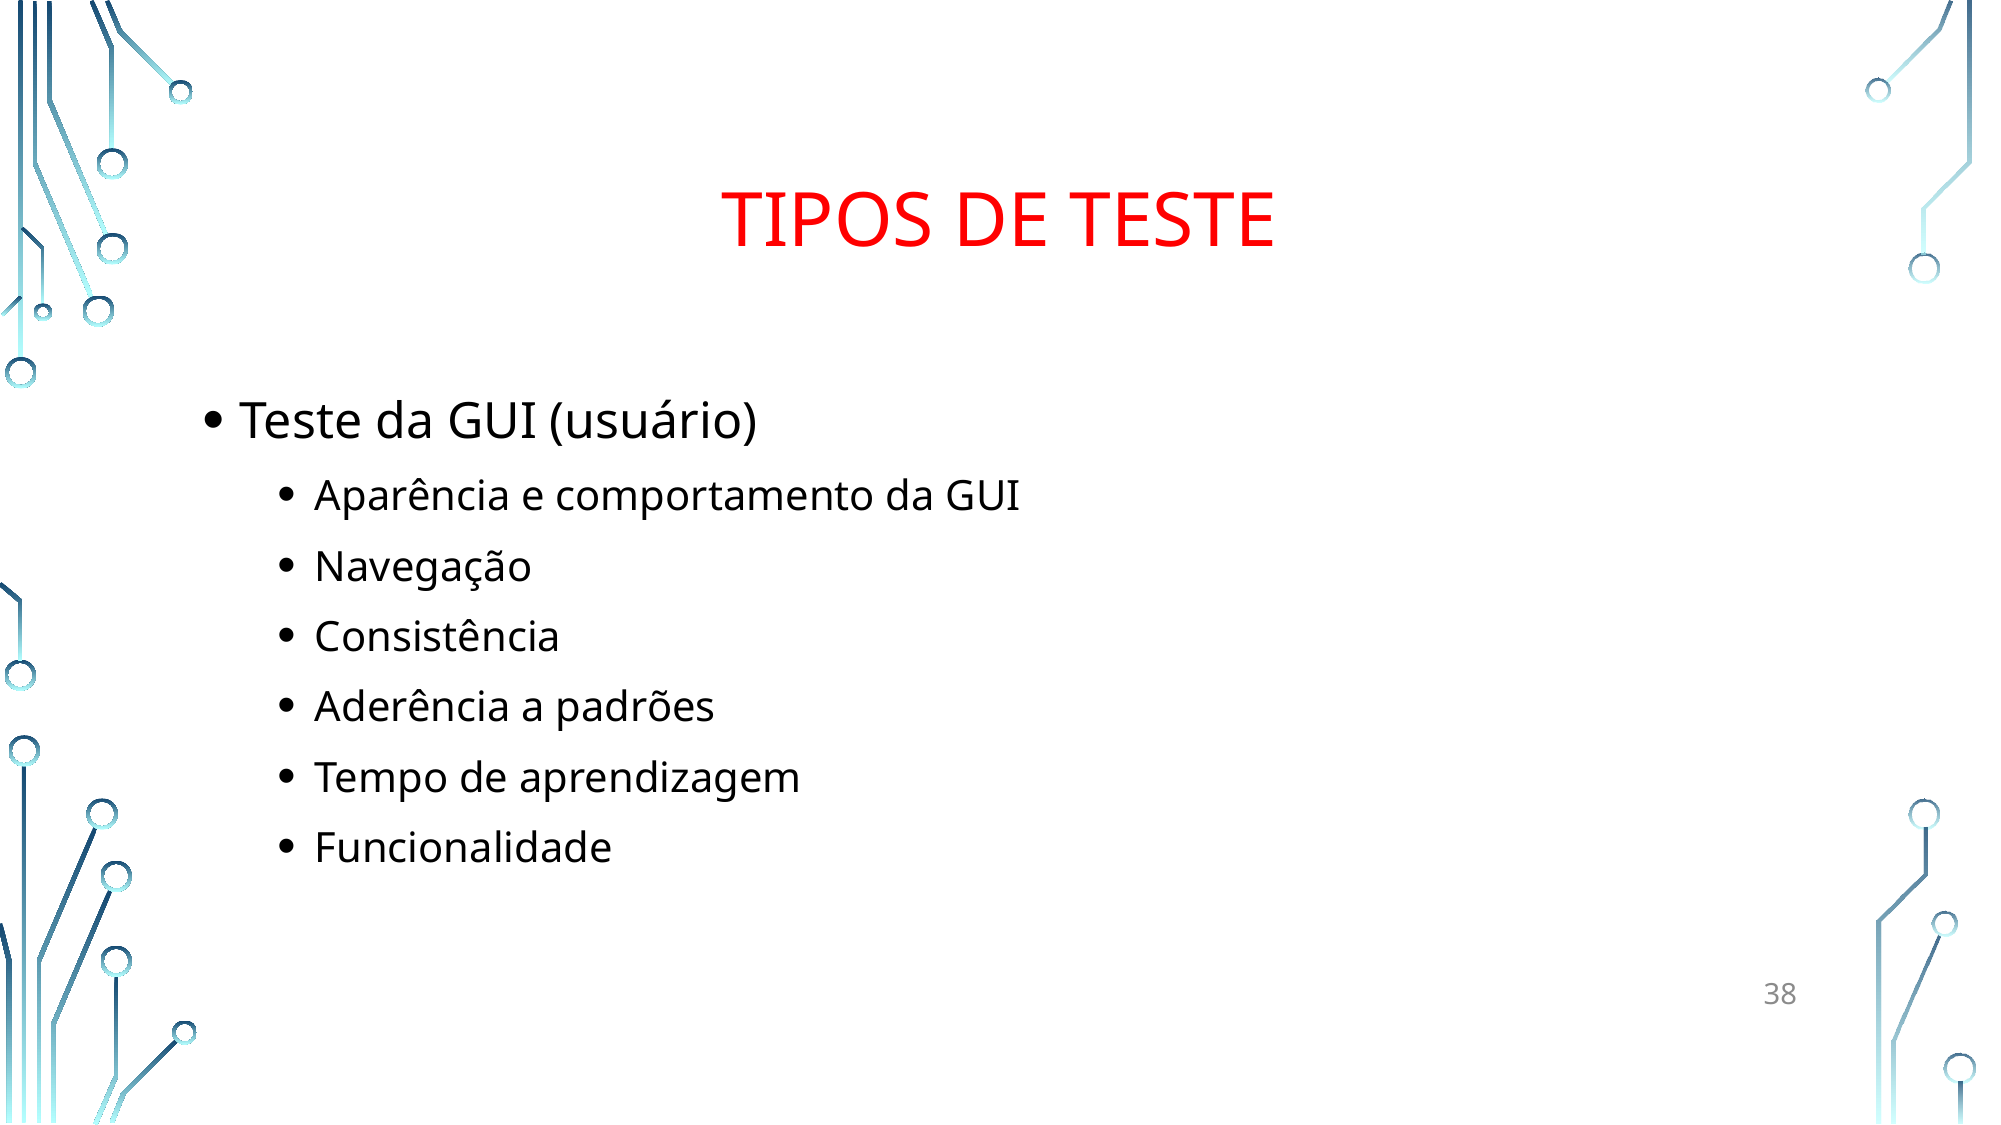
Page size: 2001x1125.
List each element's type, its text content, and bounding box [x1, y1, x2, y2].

slide_number 38 [1685, 965, 1813, 1025]
title Tipos de teste [187, 101, 1813, 344]
list Teste da GUI (usuário) Aparência e comportamento da GUI Navegação Consistência Aderência a padrões Tempo de aprendizagem Funcionalidade [187, 369, 1813, 950]
